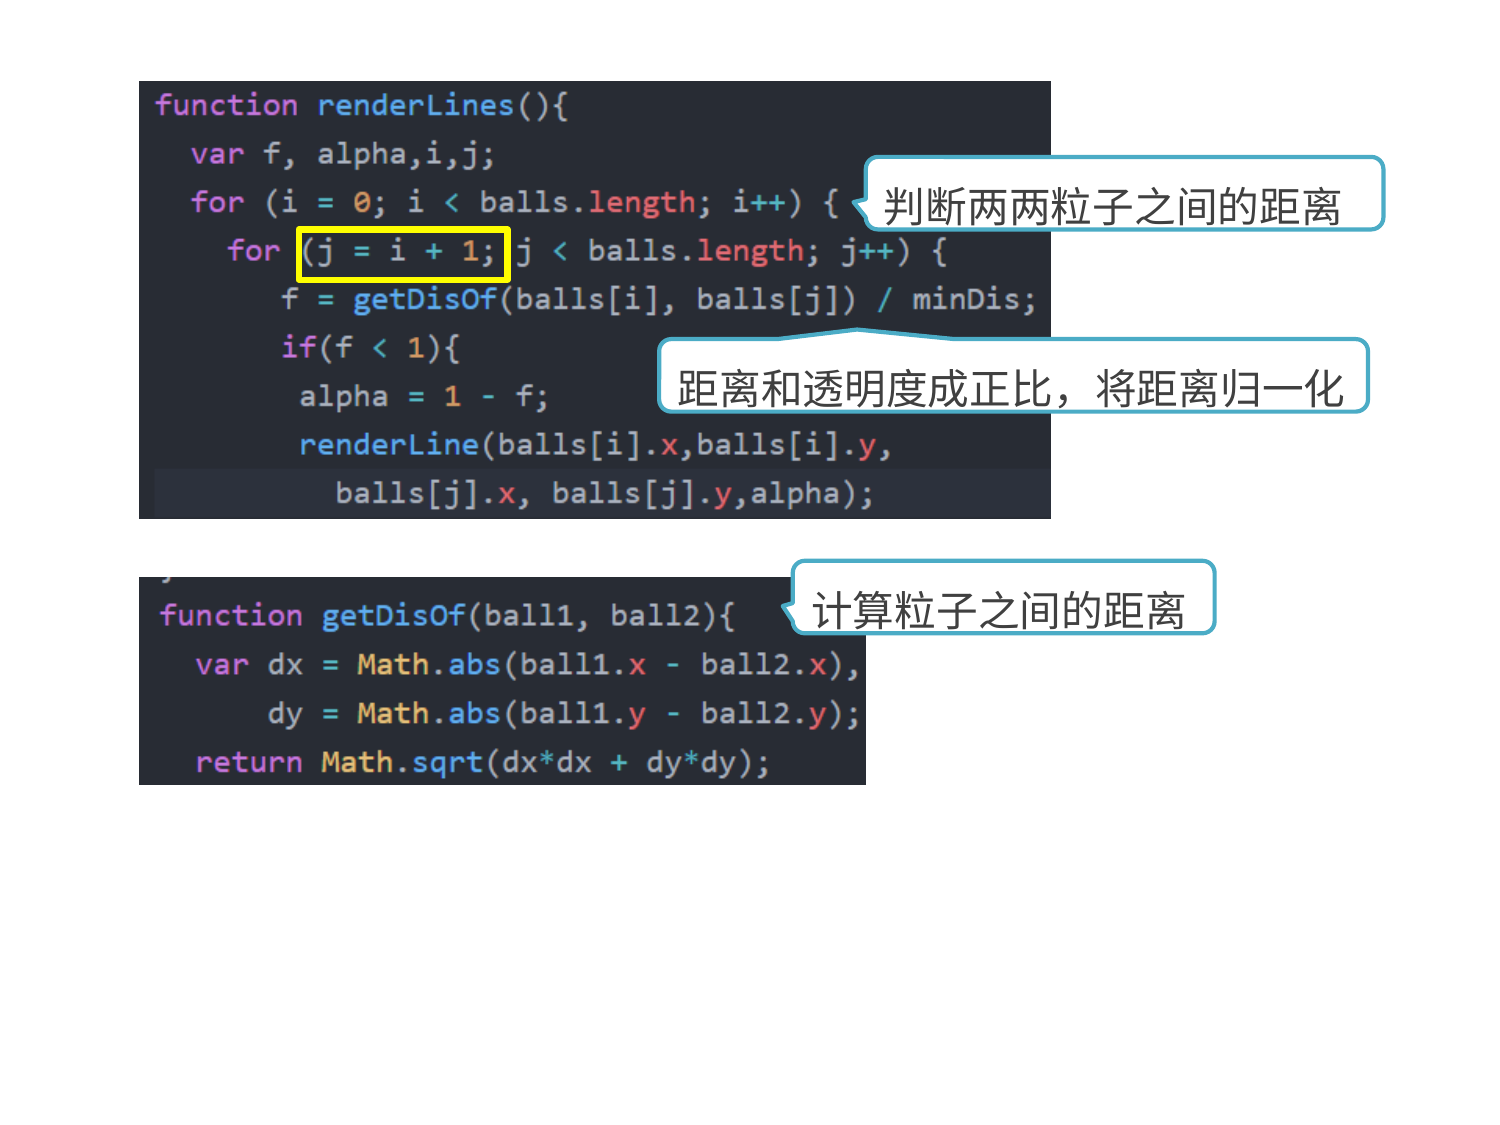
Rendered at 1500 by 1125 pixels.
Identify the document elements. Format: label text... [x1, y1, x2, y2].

text_box 计算粒子之间的距离 [790, 558, 1217, 636]
text_box 距离和透明度成正比，将距离归一化 [1056, 336, 1371, 414]
picture [139, 81, 1051, 520]
text_box 判断两两粒子之间的距离 [1056, 154, 1386, 232]
picture [139, 577, 867, 785]
